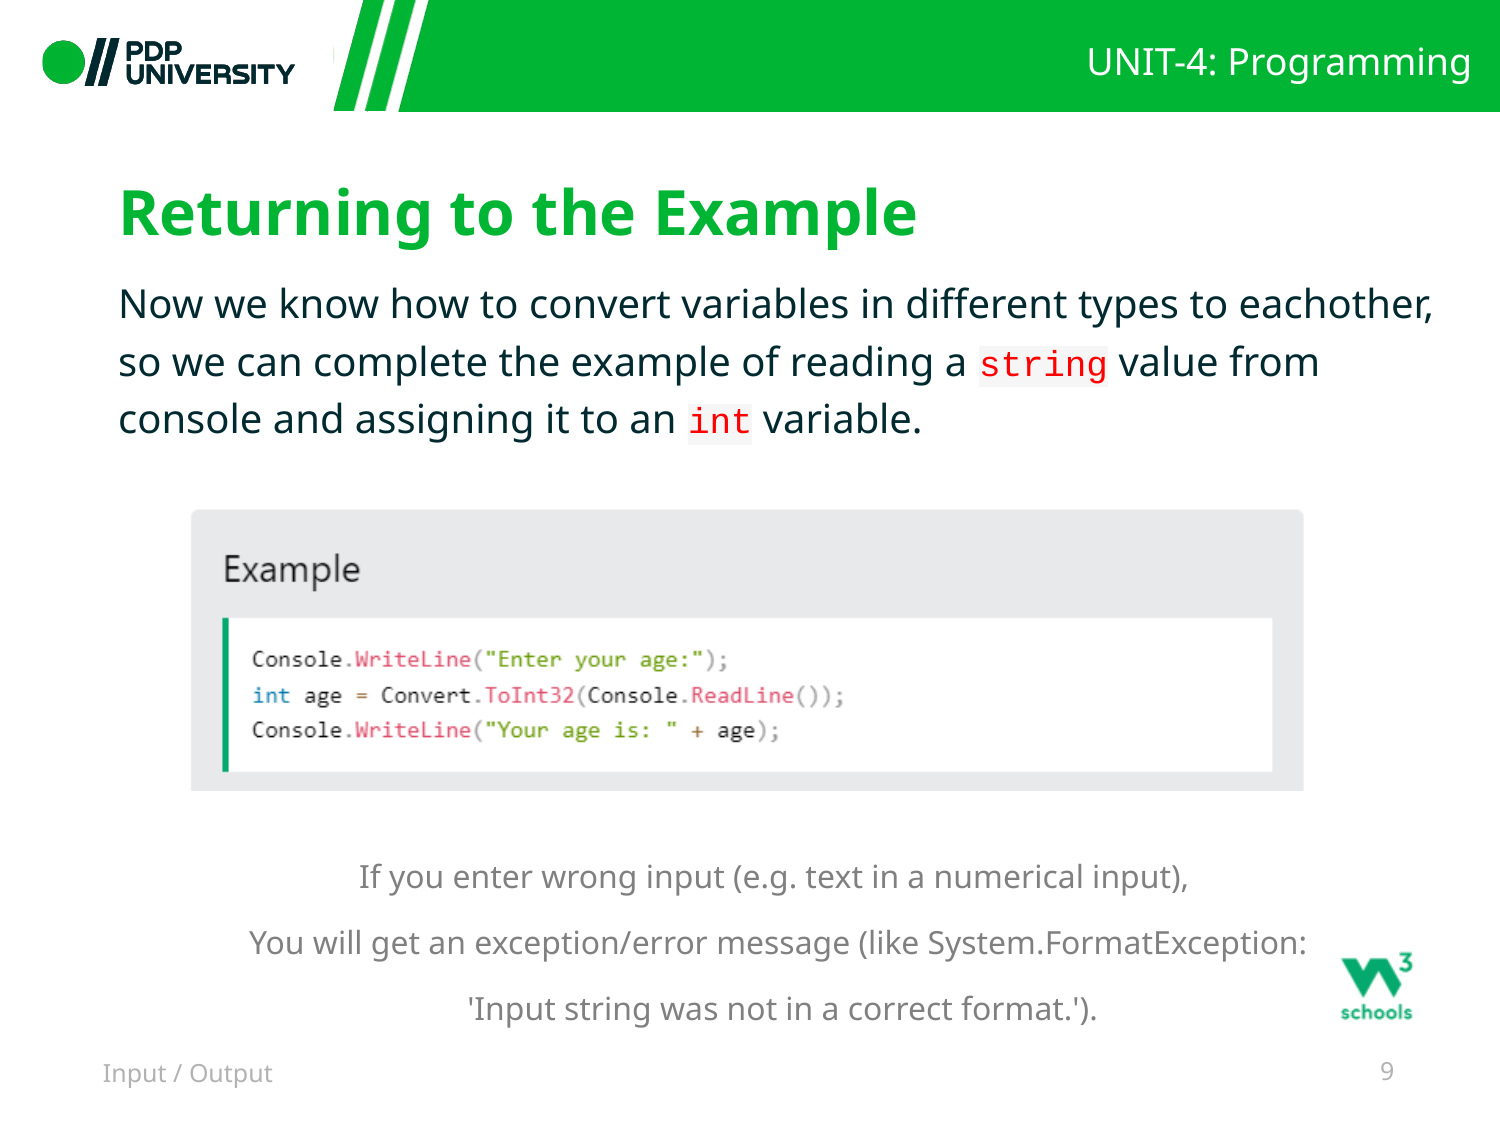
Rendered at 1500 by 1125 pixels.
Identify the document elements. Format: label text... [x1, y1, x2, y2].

picture [333, 0, 427, 111]
footer Input / Output [87, 1042, 1302, 1103]
picture [441, 0, 1500, 112]
picture [42, 38, 295, 86]
title Returning to the Example [103, 140, 1397, 261]
picture [182, 502, 1318, 791]
slide_number 9 [1302, 1043, 1410, 1103]
list Now we know how to convert variables in different types to eachother, so we can complete the example of reading a string value from console and assigning it to an int variable. If you enter wrong input (e.g. text in a numerical input), You will get an exception/error message (like System.FormatException: 'Input string was not in a correct format.'). [103, 261, 1455, 1043]
picture [1330, 941, 1425, 1028]
